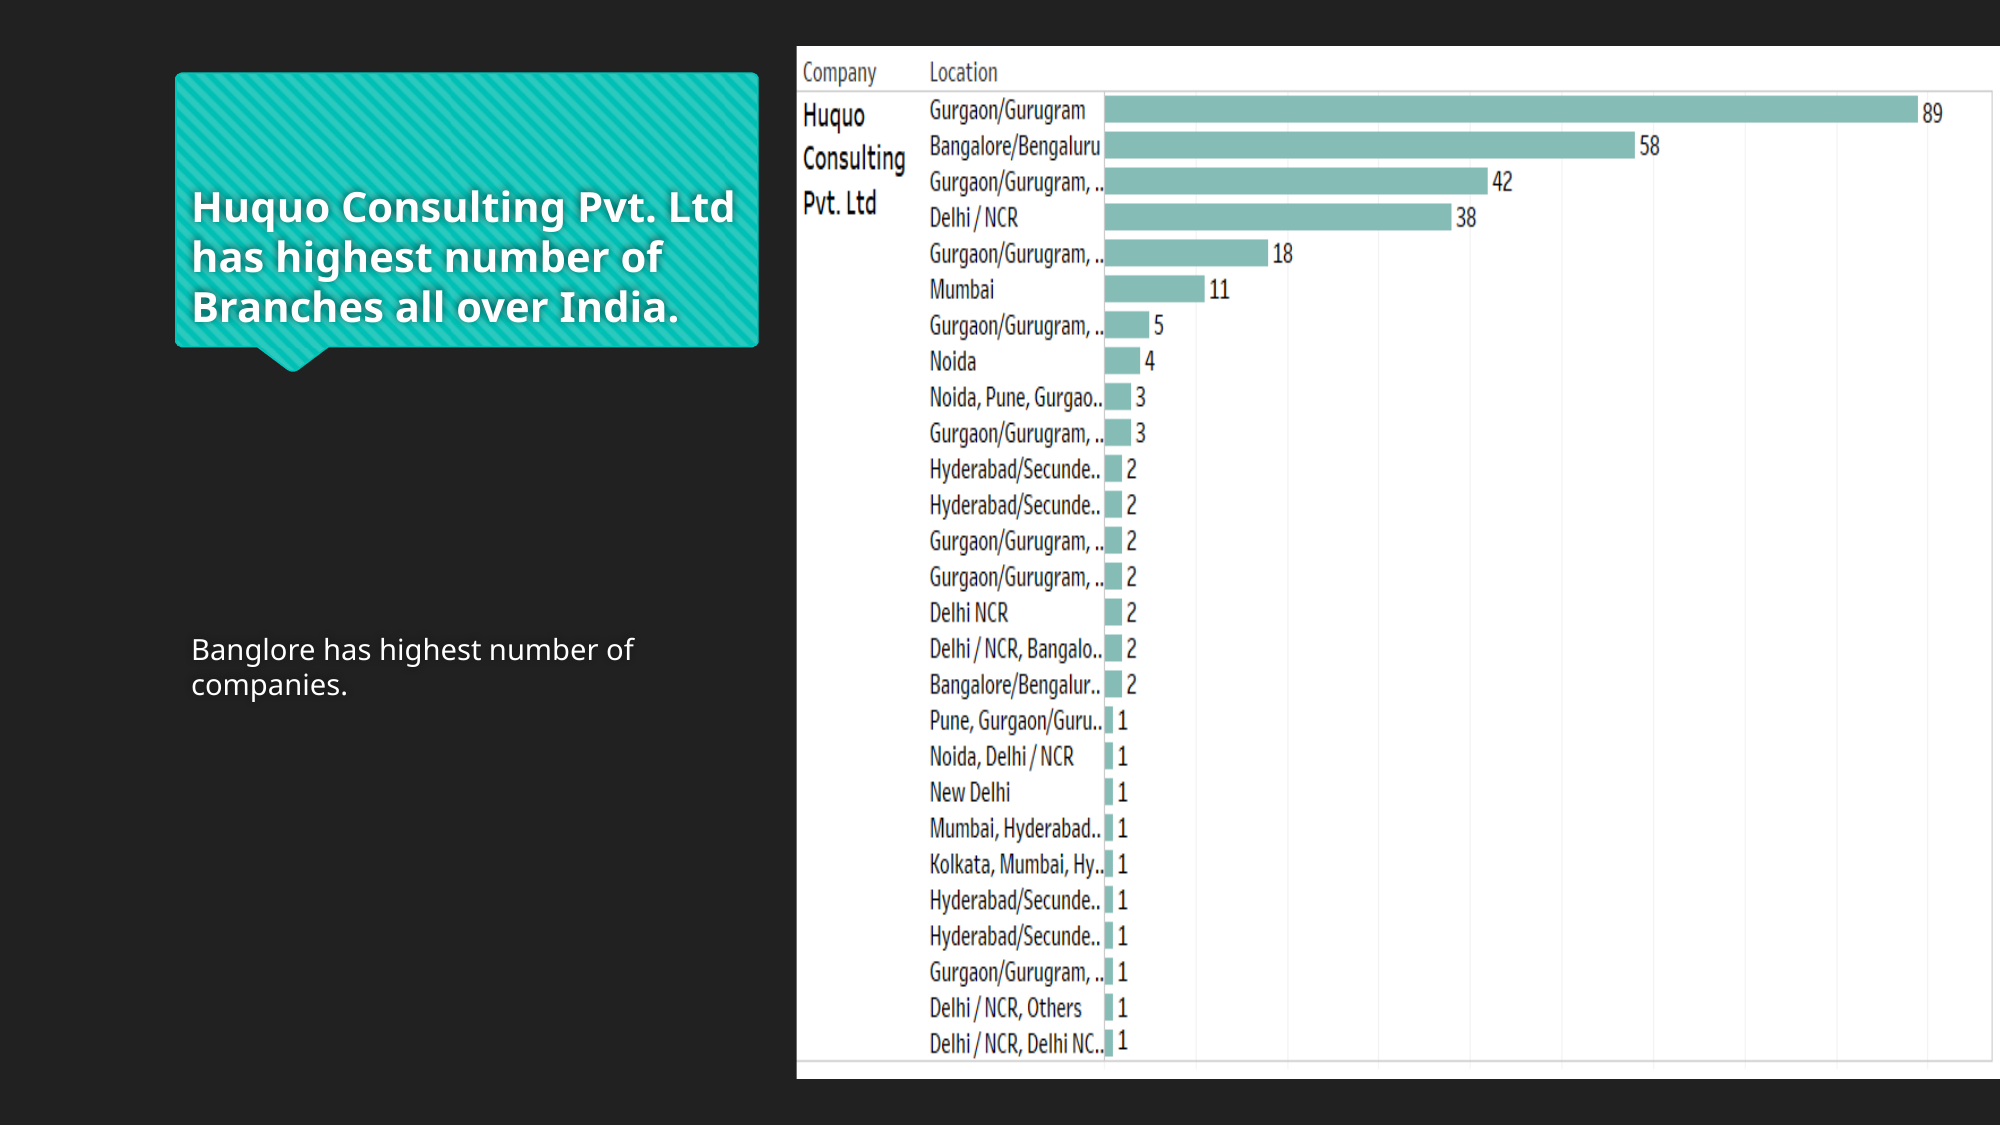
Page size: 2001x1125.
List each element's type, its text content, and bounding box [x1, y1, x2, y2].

title Huquo Consulting Pvt. Ltd has highest number of Branches all over India. [176, 73, 758, 339]
list Banglore has highest number of companies. [176, 370, 758, 962]
picture [796, 45, 2000, 1079]
